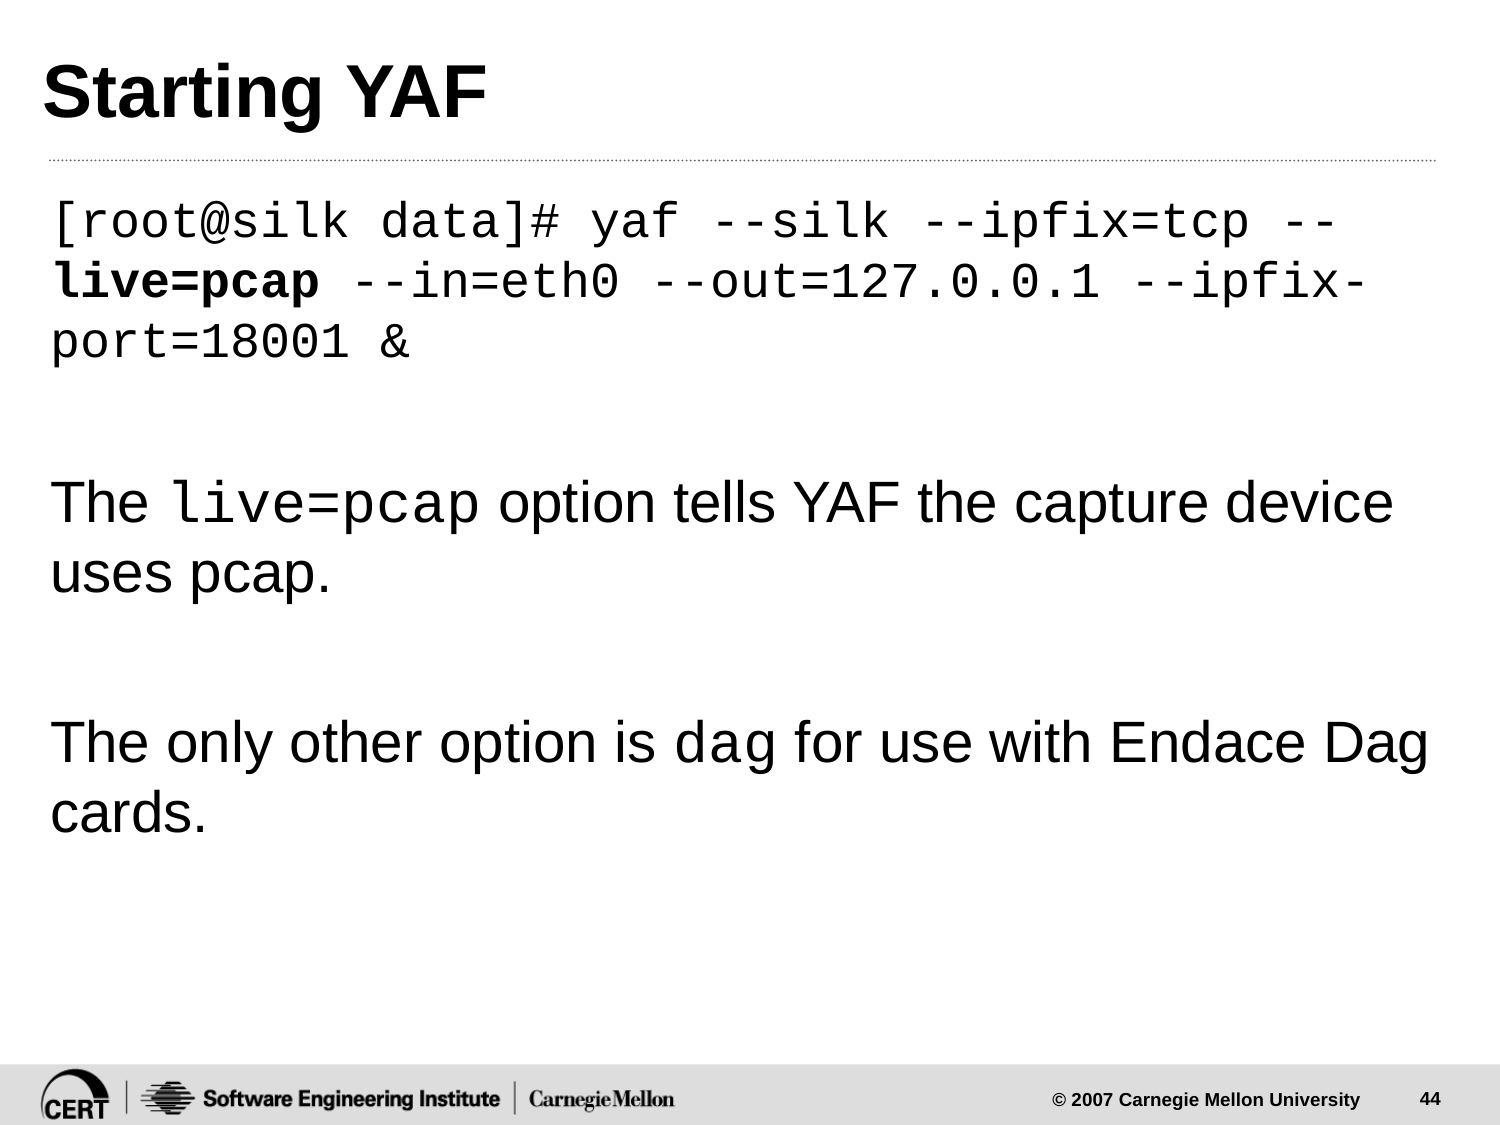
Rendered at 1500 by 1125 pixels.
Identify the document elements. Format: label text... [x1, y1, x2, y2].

list [root@silk data]# yaf --silk --ipfix=tcp --live=pcap --in=eth0 --out=127.0.0.1 --ipfix-port=18001 & The live=pcap option tells YAF the capture device uses pcap. The only other option is dag for use with Endace Dag cards. [49, 187, 1438, 1026]
title Starting YAF [42, 37, 1434, 155]
picture [24, 1065, 688, 1125]
